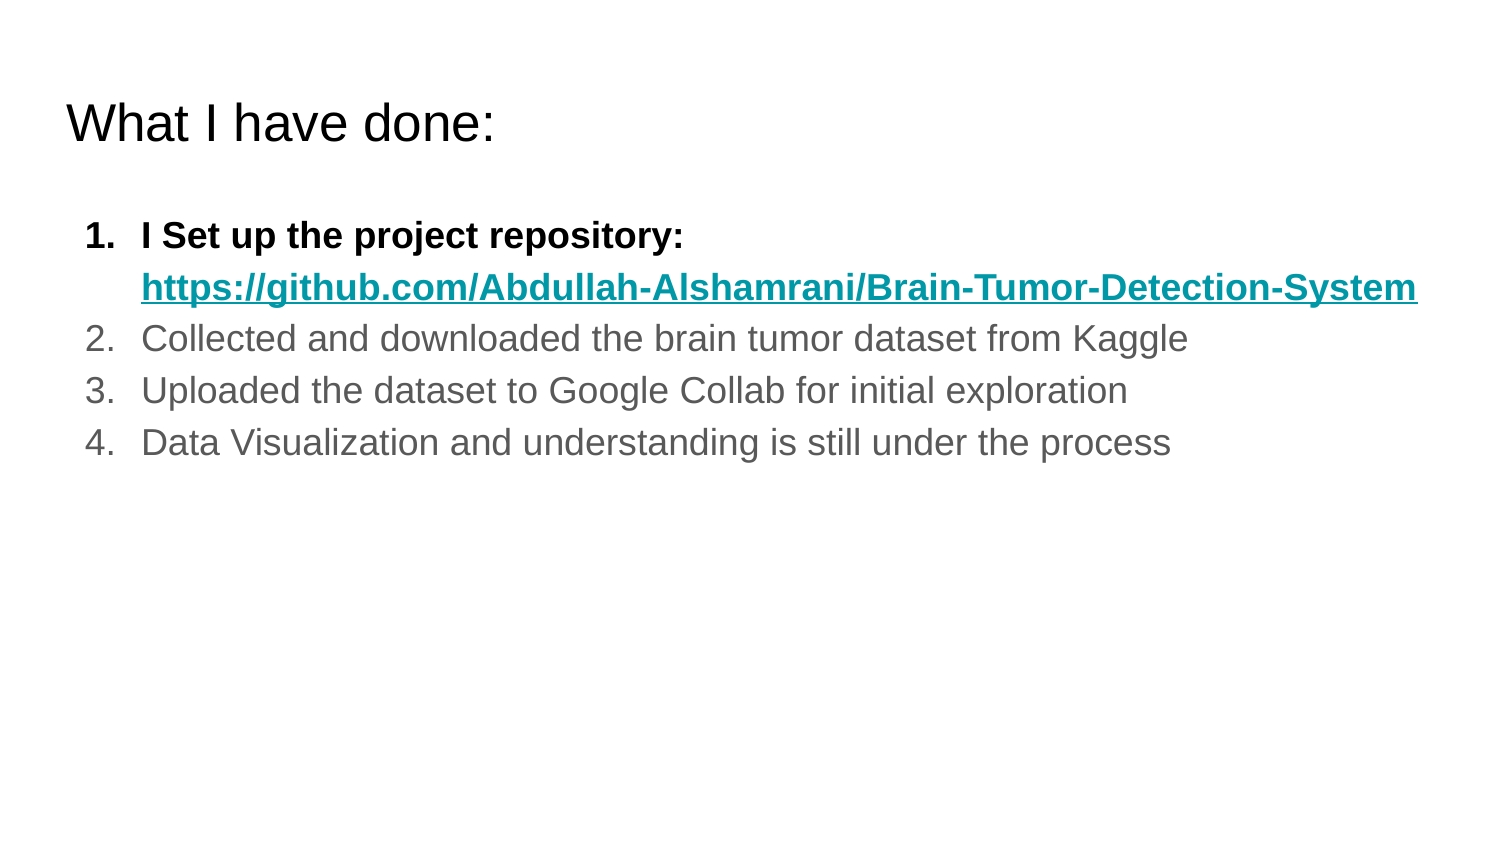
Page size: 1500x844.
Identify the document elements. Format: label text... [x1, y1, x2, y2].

title What I have done: [51, 72, 1449, 167]
list I Set up the project repository: https://github.com/Abdullah-Alshamrani/Brain-Tumor-Detection-System Collected and downloaded the brain tumor dataset from Kaggle Uploaded the dataset to Google Collab for initial exploration Data Visualization and understanding is still under the process [51, 189, 1449, 750]
